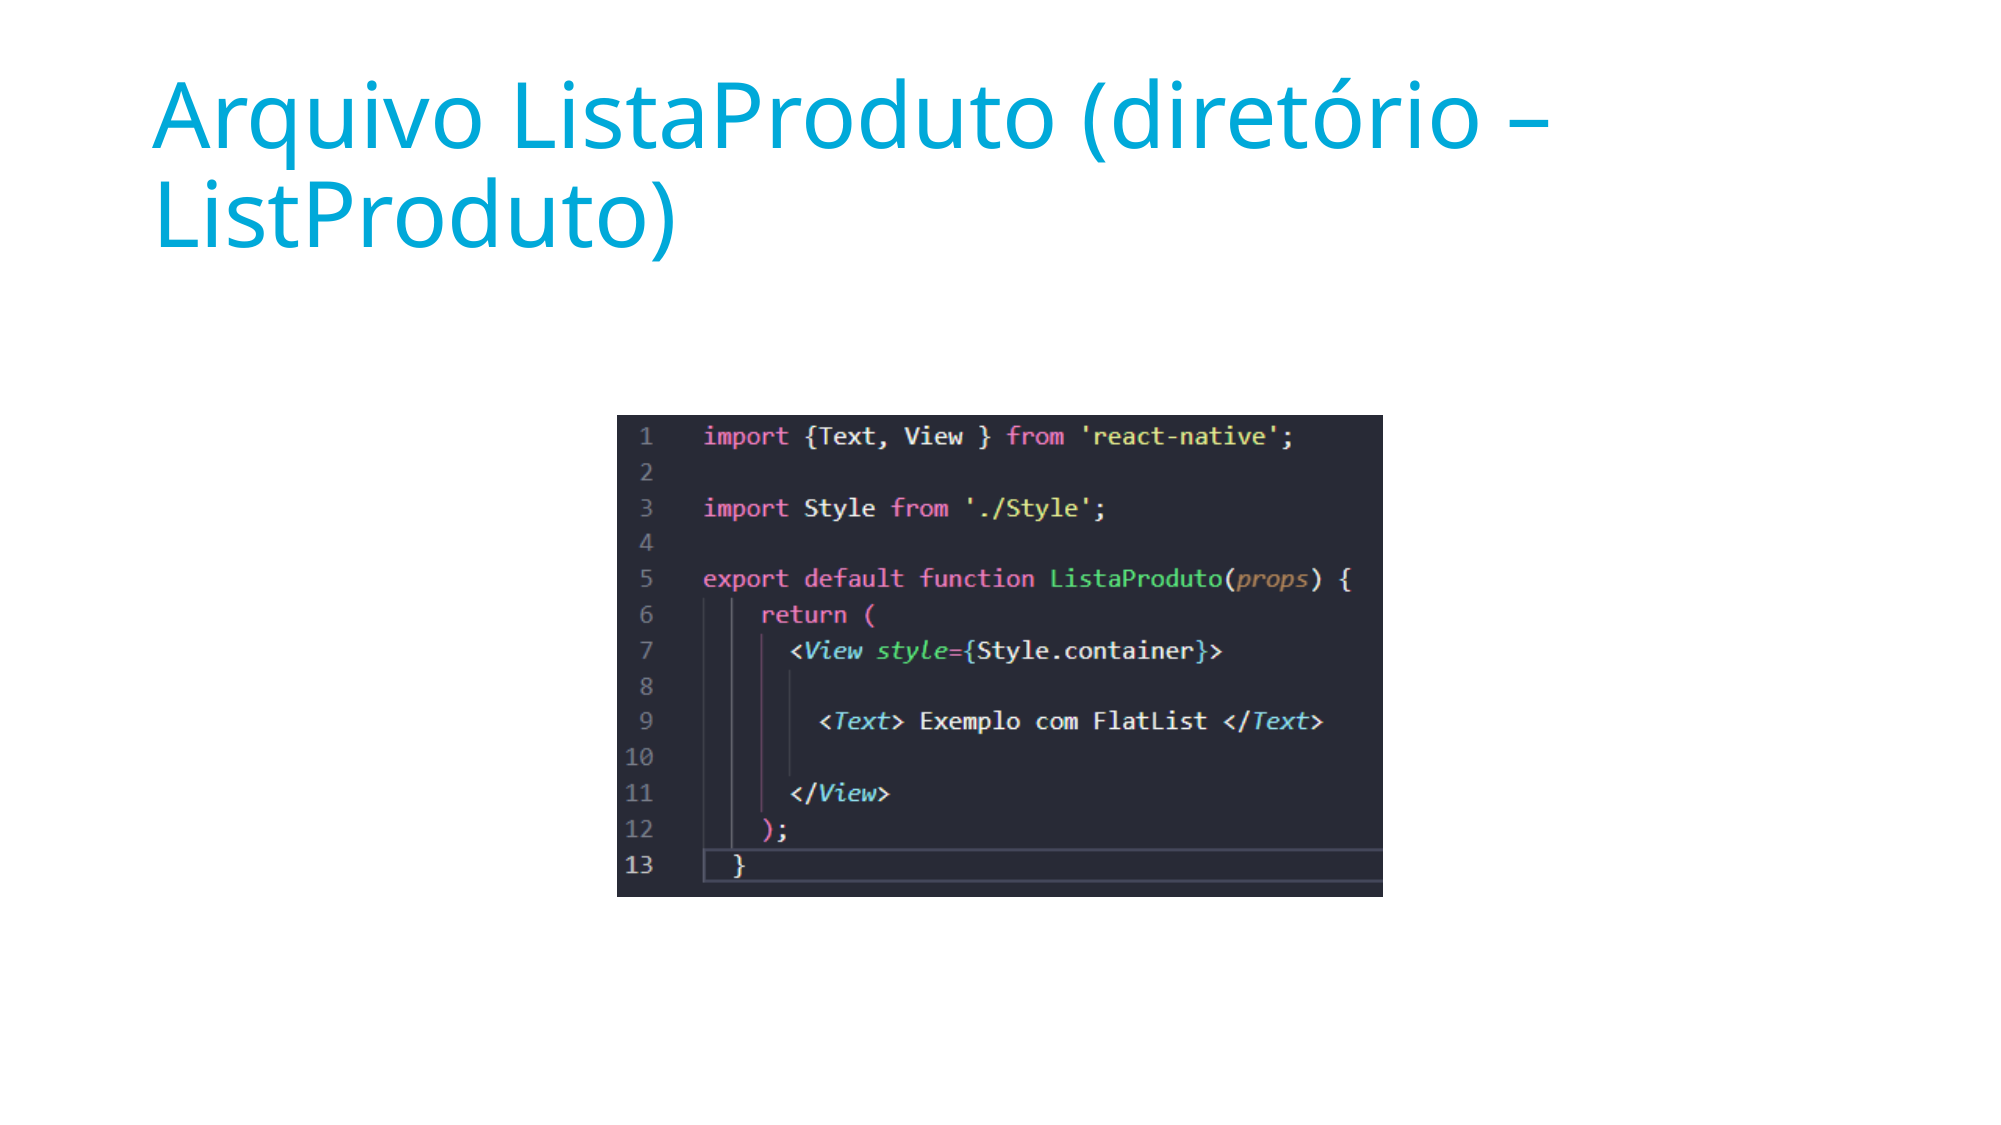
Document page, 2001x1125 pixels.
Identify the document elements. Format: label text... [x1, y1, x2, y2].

picture [617, 415, 1383, 897]
title Arquivo ListaProduto (diretório – ListProduto) [137, 59, 1863, 278]
